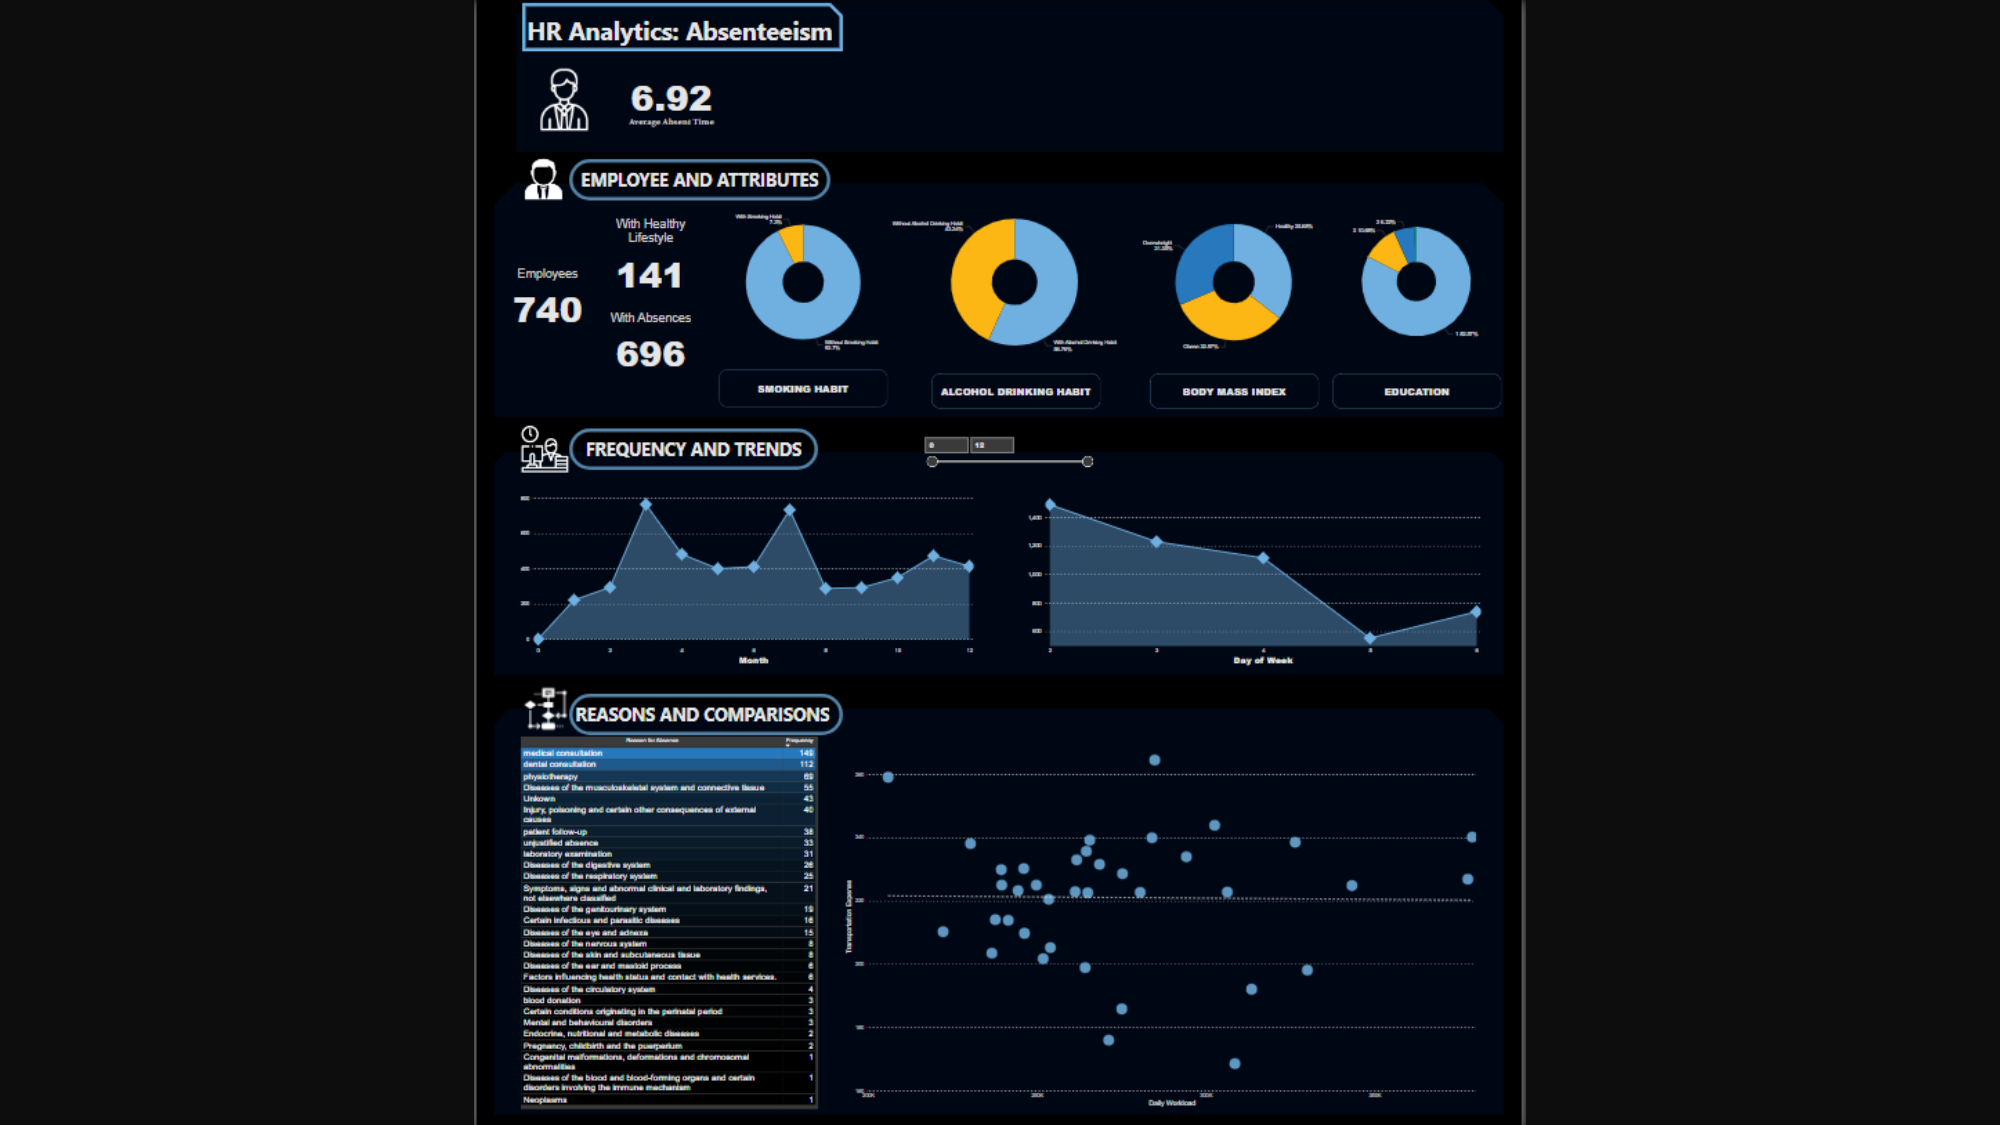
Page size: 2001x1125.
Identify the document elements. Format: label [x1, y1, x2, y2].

picture [474, 0, 1526, 1125]
